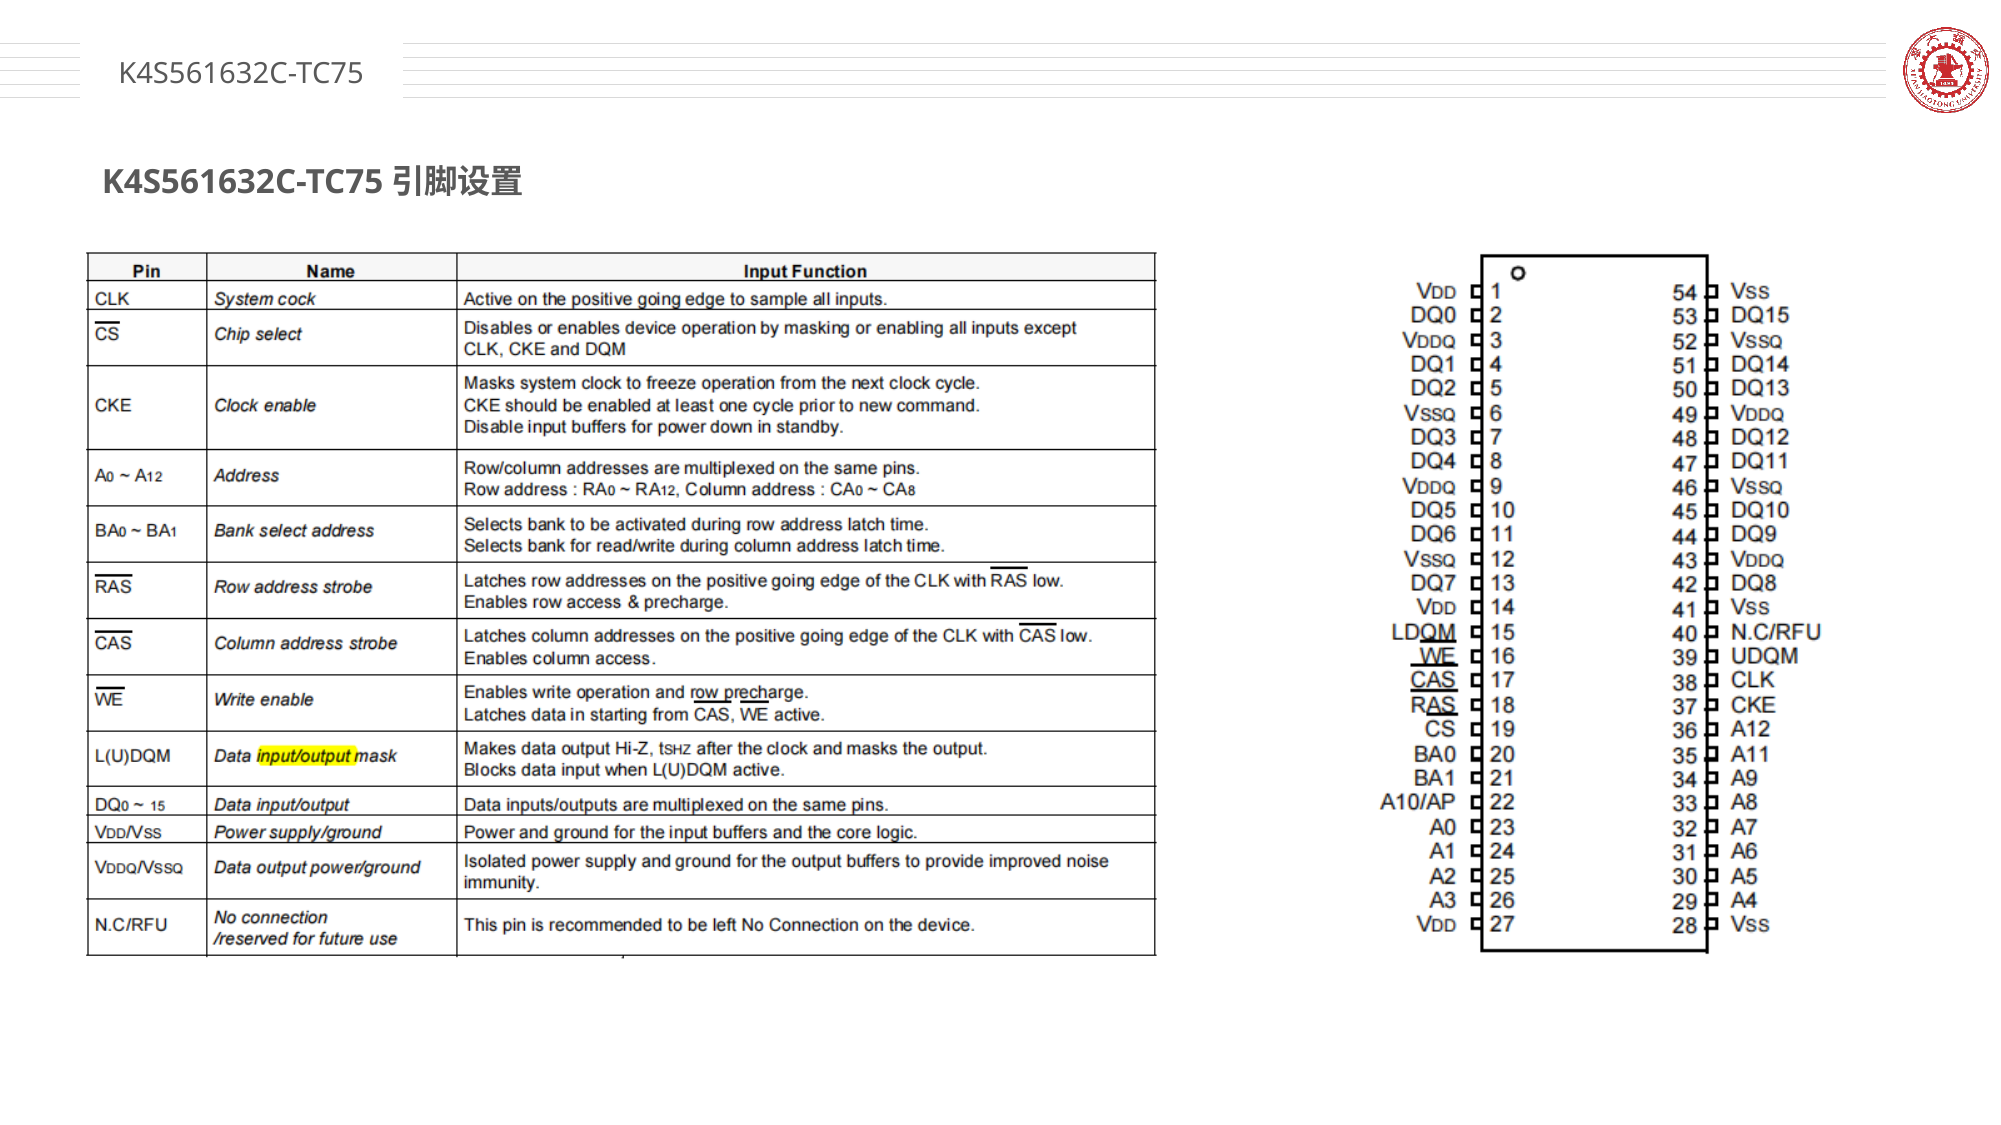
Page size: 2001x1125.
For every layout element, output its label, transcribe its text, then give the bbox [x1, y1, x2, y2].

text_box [0, 43, 80, 98]
picture [1360, 245, 1836, 962]
text_box K4S561632C-TC75引脚设置 [79, 142, 547, 206]
text_box K4S561632C-TC75 [103, 47, 379, 98]
picture [79, 245, 1163, 961]
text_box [402, 43, 1886, 98]
picture [1903, 27, 1989, 113]
